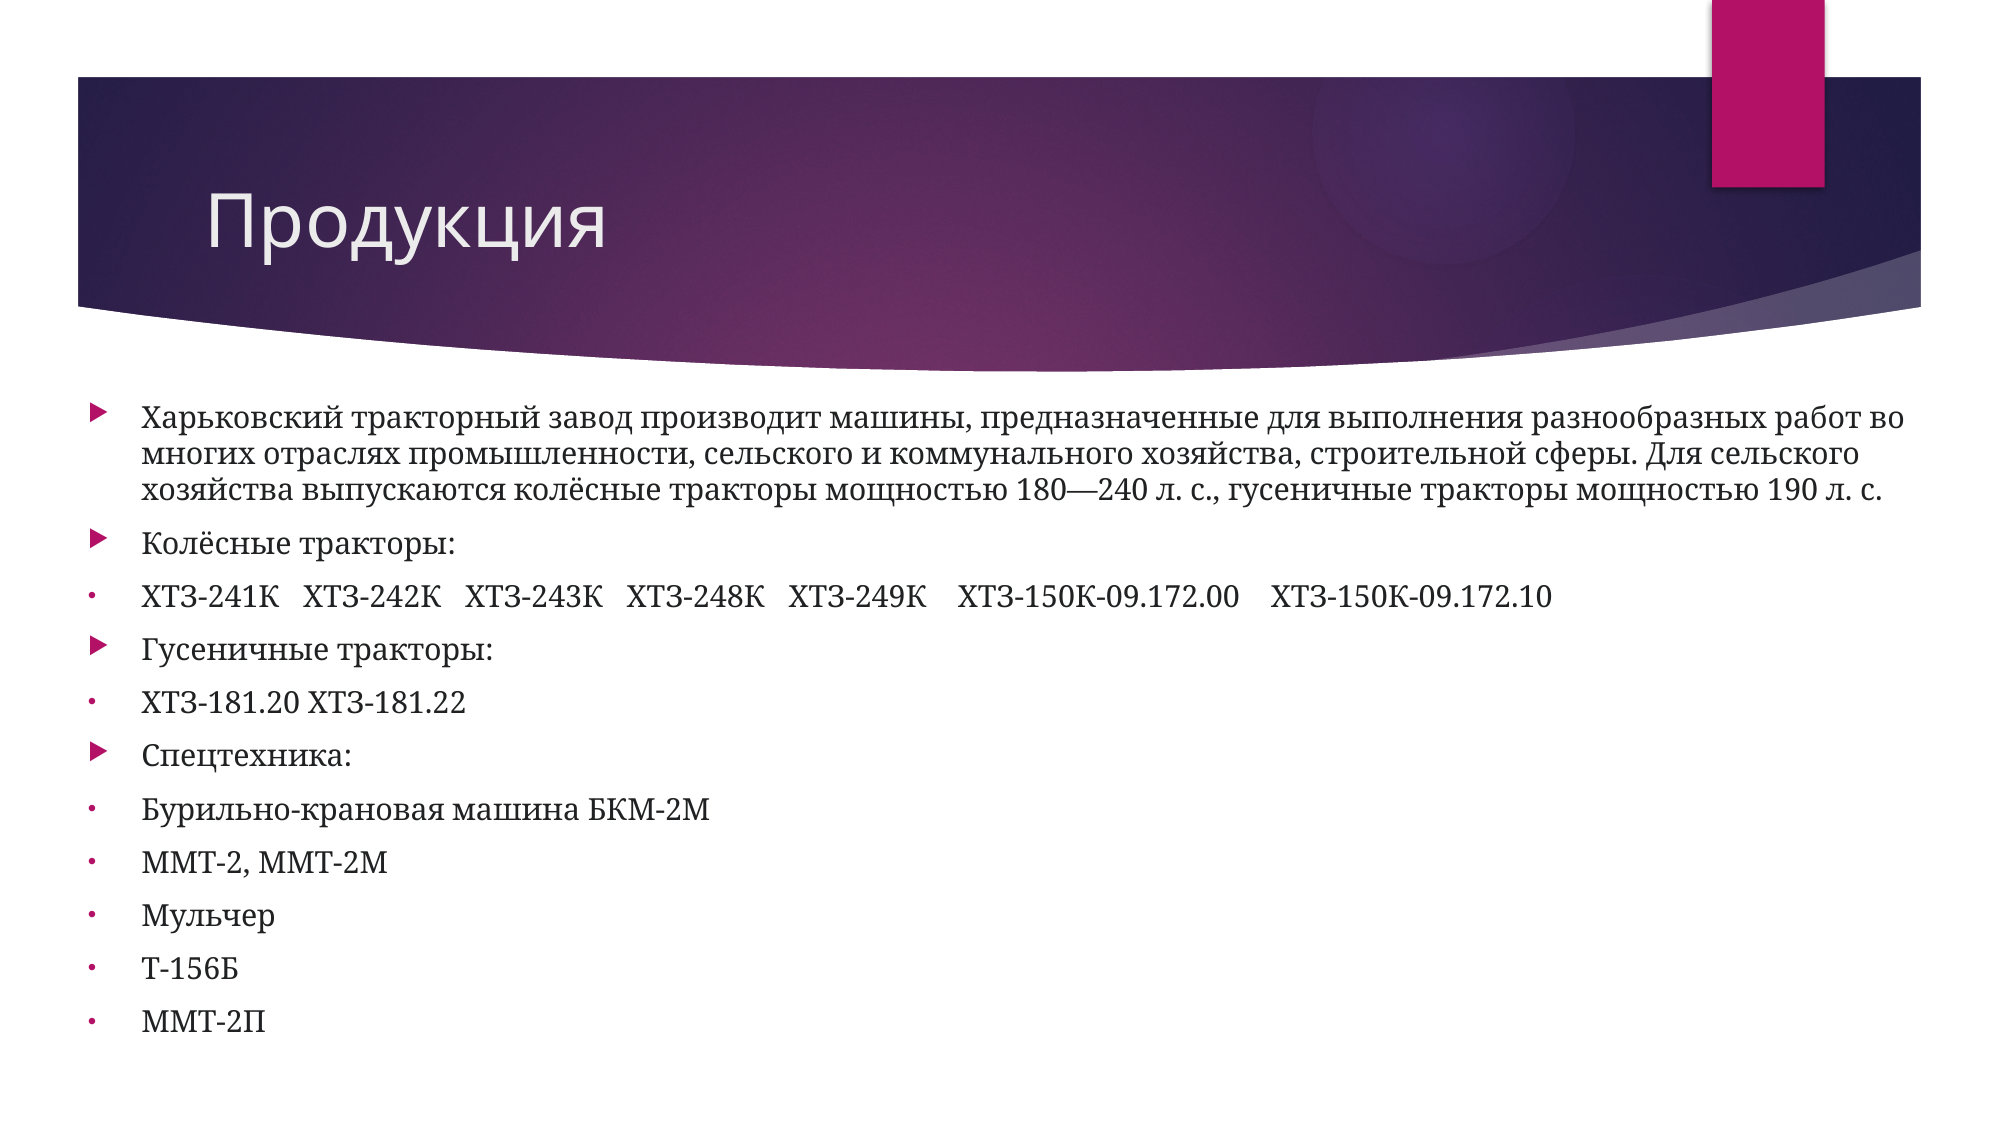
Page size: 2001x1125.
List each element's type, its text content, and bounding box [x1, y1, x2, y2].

list Харьковский тракторный завод производит машины, предназначенные для выполнения разнообразных работ во многих отраслях промышленности, сельского и коммунального хозяйства, строительной сферы. Для сельского хозяйства выпускаются колёсные тракторы мощностью 180—240 л. с., гусеничные тракторы мощностью 190 л. с. Колёсные тракторы: ХТЗ-241К ХТЗ-242К ХТЗ-243К ХТЗ-248К ХТЗ-249К ХТЗ-150К-09.172.00 ХТЗ-150К-09.172.10 Гусеничные тракторы: ХТЗ-181.20 ХТЗ-181.22 Спецтехника: Бурильно-крановая машина БКМ-2М ММТ-2, ММТ-2М Мульчер Т-156Б ММТ-2П [72, 390, 1933, 1087]
title Продукция [189, 159, 1627, 276]
